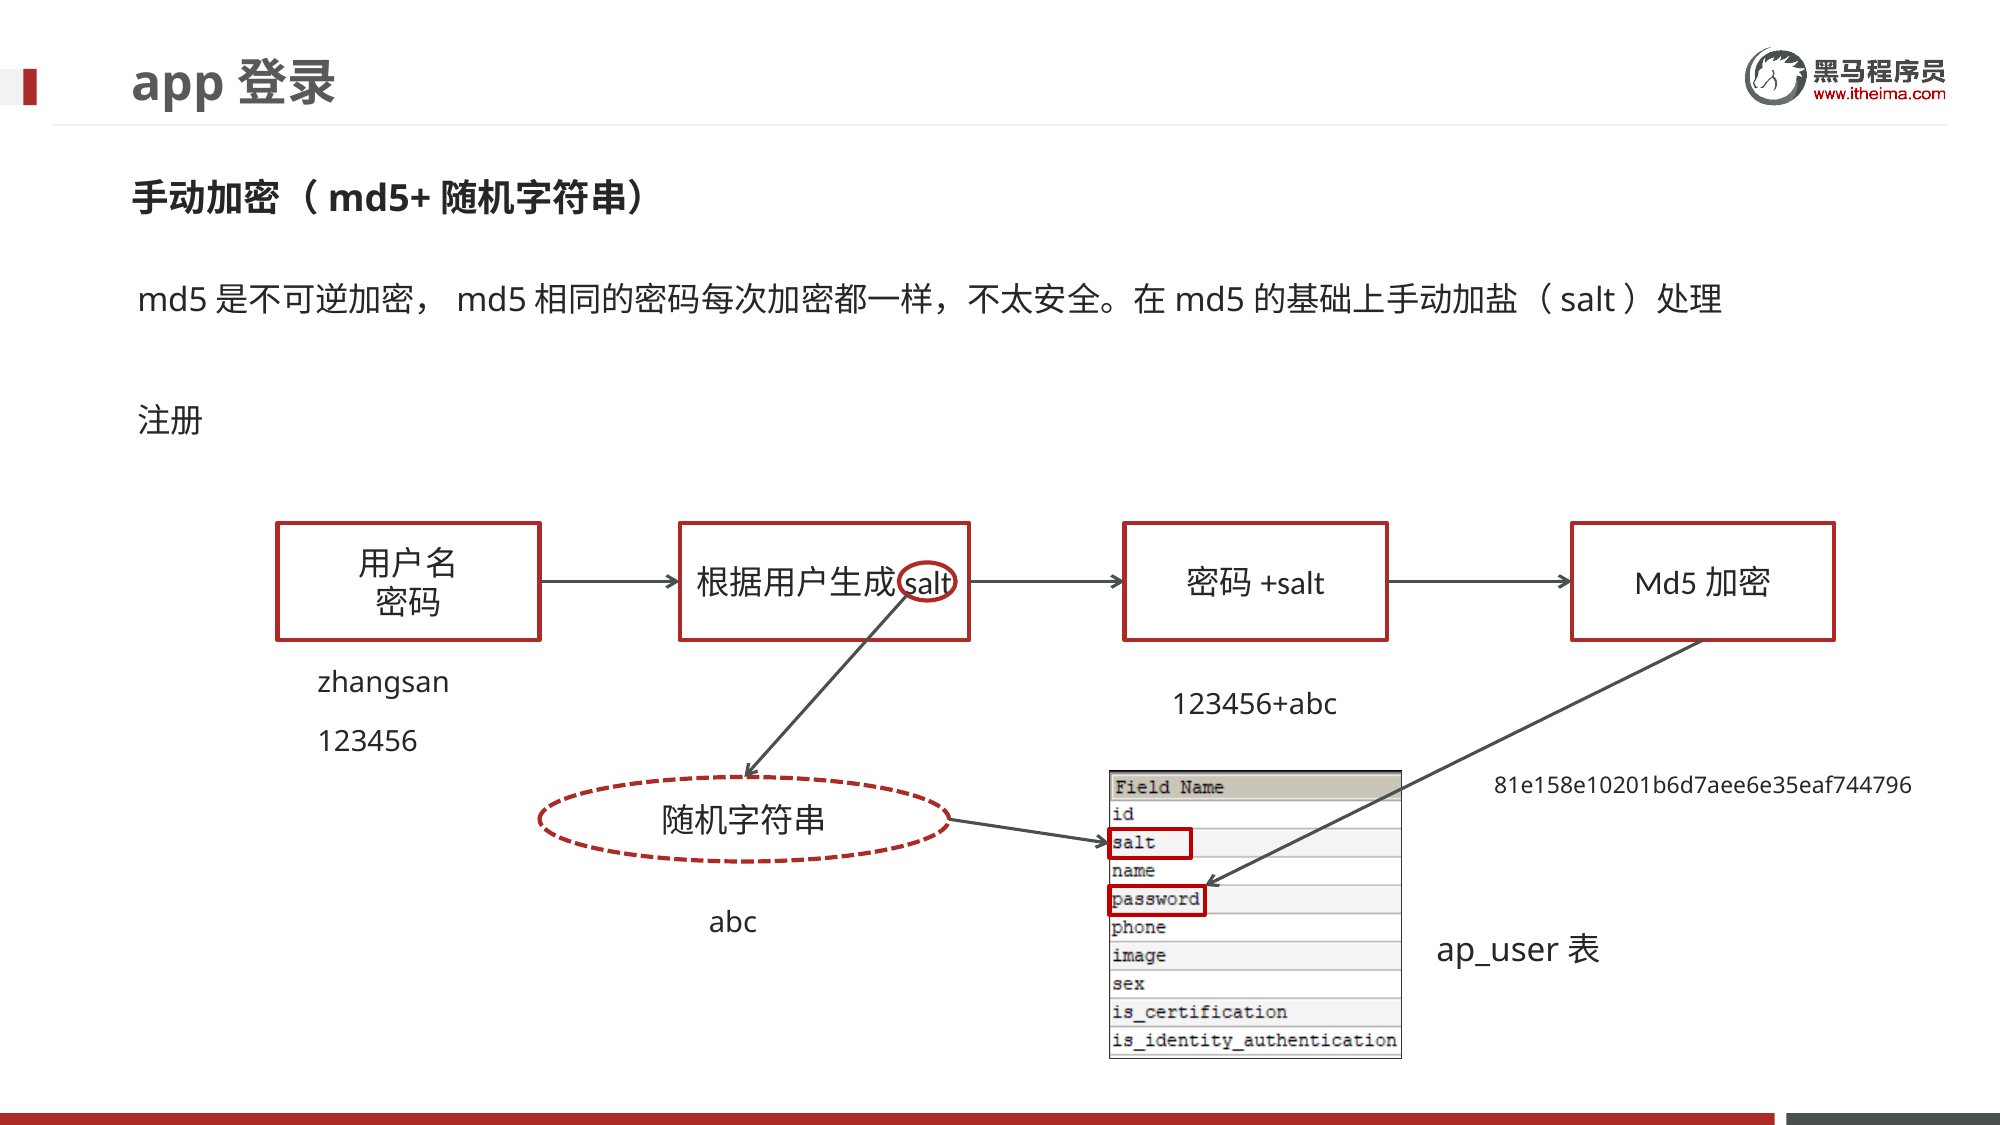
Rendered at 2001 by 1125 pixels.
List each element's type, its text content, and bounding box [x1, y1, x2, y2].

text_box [948, 818, 1110, 844]
text_box 81e158e10201b6d7aee6e35eaf744796 [1707, 749, 1952, 820]
text_box 123456+abc [1157, 661, 1199, 732]
picture [1744, 46, 1946, 106]
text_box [1204, 639, 1704, 887]
text_box 随机字符串 [537, 774, 951, 864]
list 手动加密（md5+随机字符串） [116, 154, 1872, 239]
text_box zhangsan 123456 [302, 638, 542, 764]
picture [1109, 770, 1402, 1059]
text_box 密码+salt [1122, 521, 1389, 642]
list md5是不可逆加密，md5相同的密码每次加密都一样，不太安全。在md5的基础上手动加盐（salt）处理 [122, 251, 1878, 336]
text_box Md5加密 [1570, 521, 1836, 642]
text_box [896, 560, 958, 603]
title app登录 [116, 38, 1556, 124]
text_box 根据用户生成salt [678, 521, 971, 642]
text_box ap_user表 [1421, 900, 1723, 986]
text_box abc [693, 878, 795, 949]
text_box 注册 [122, 371, 424, 457]
text_box 用户名 密码 [275, 521, 542, 642]
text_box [744, 594, 908, 778]
